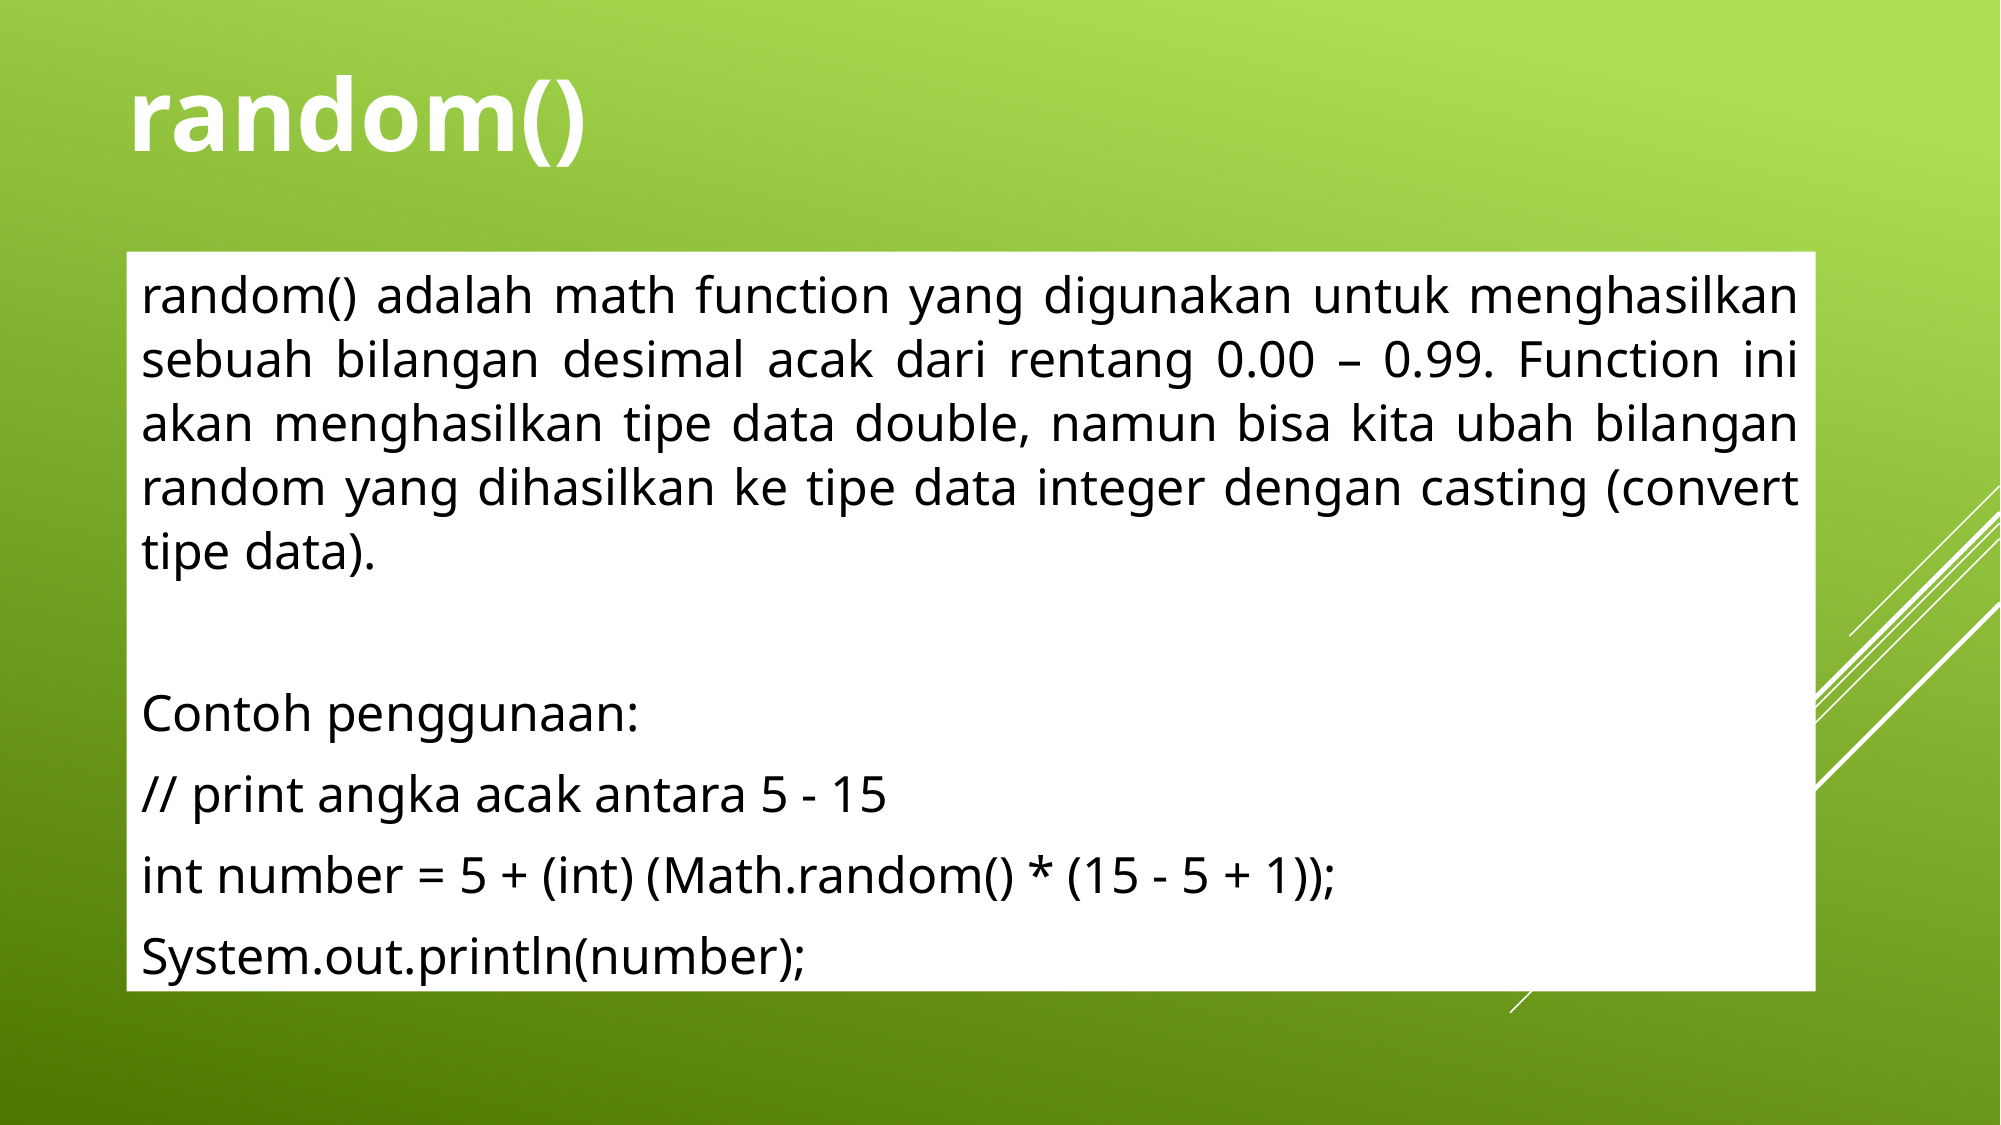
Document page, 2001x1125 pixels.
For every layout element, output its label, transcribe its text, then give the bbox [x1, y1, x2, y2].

text_box random() adalah math function yang digunakan untuk menghasilkan sebuah bilangan desimal acak dari rentang 0.00 – 0.99. Function ini akan menghasilkan tipe data double, namun bisa kita ubah bilangan random yang dihasilkan ke tipe data integer dengan casting (convert tipe data). Contoh penggunaan: // print angka acak antara 5 - 15 int number = 5 + (int) (Math.random() * (15 - 5 + 1)); System.out.println(number); [126, 251, 1816, 992]
list random() [112, 40, 1835, 182]
